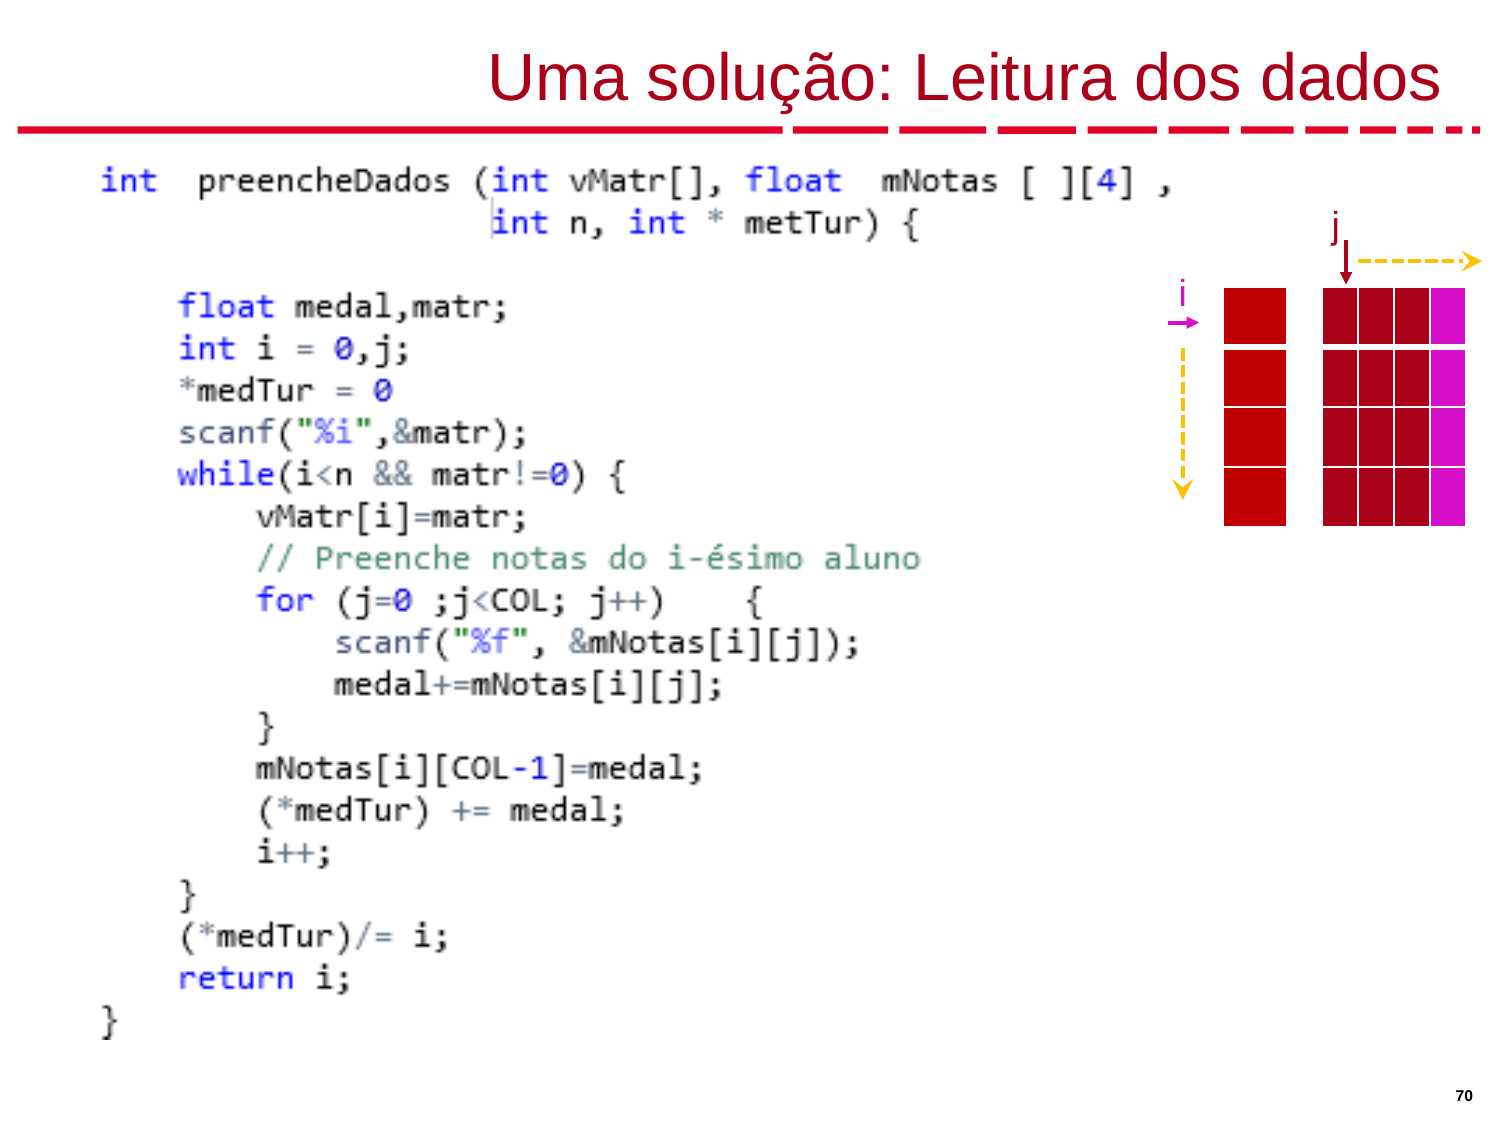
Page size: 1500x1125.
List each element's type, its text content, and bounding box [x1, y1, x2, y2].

table_cell [1395, 408, 1429, 466]
text_box j [1316, 148, 1355, 254]
table_header [1278, 288, 1286, 344]
table_cell [1431, 350, 1465, 406]
table_header [1395, 288, 1429, 344]
table_header [1359, 288, 1393, 344]
table_header [1431, 288, 1465, 344]
table_cell [1431, 468, 1465, 526]
table_cell [1395, 350, 1429, 406]
table_cell [1323, 408, 1357, 466]
table_cell [1278, 350, 1286, 406]
table_cell [1431, 408, 1465, 466]
table_cell [1395, 468, 1429, 526]
table_cell [1323, 468, 1357, 526]
table_cell [1278, 468, 1286, 526]
title Uma solução: Leitura dos dados [45, 12, 1459, 122]
table_cell [1359, 350, 1393, 406]
table_cell [1359, 468, 1393, 526]
picture [92, 156, 1274, 1040]
table_header [1323, 288, 1357, 344]
table_cell [1278, 408, 1286, 466]
table_cell [1323, 350, 1357, 406]
table_cell [1359, 408, 1393, 466]
